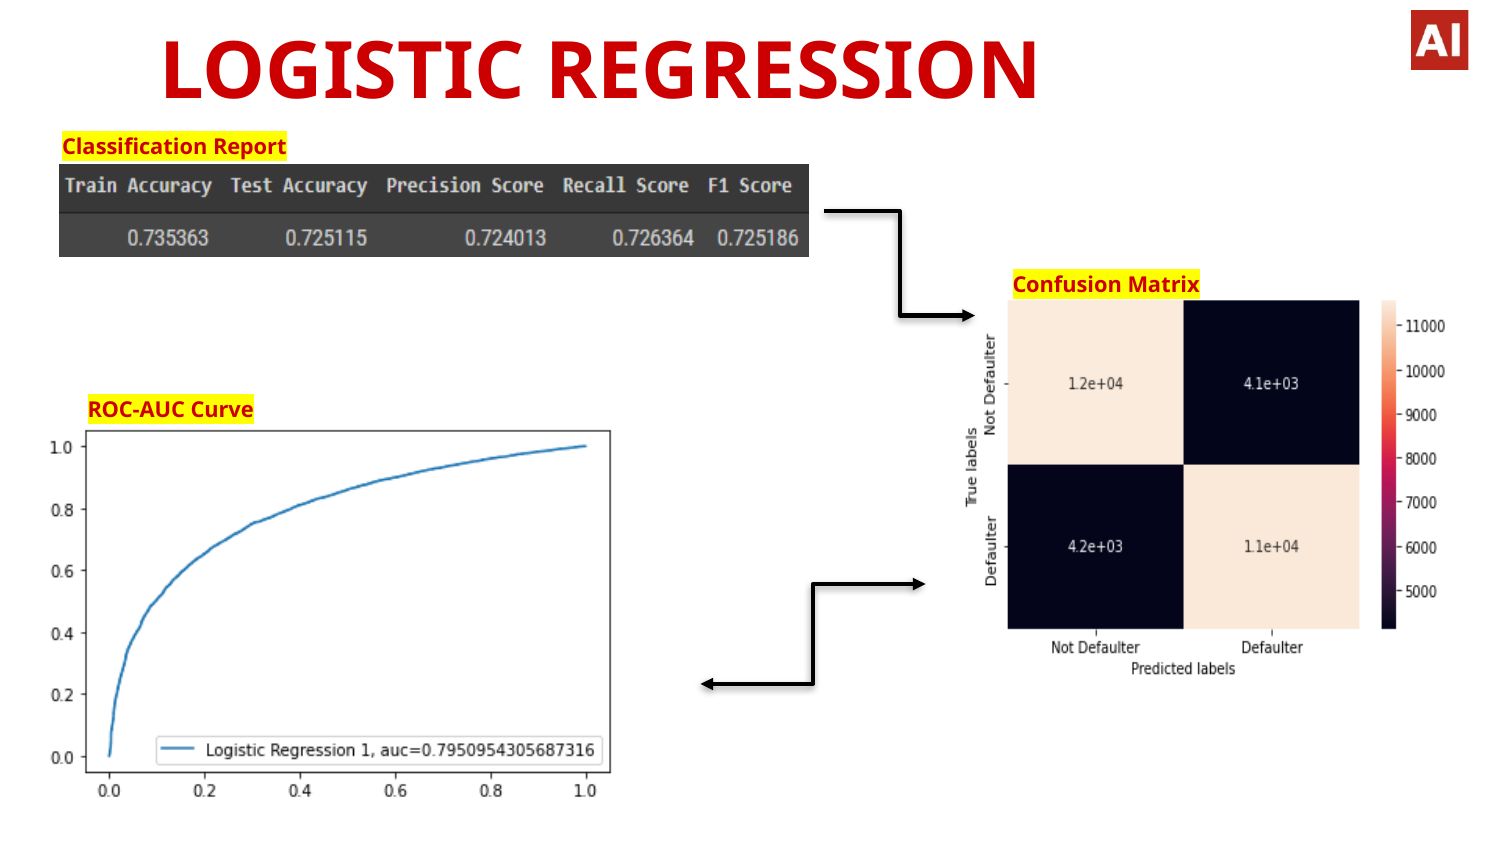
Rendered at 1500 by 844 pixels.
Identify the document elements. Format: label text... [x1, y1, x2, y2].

picture [49, 421, 619, 809]
picture [1411, 10, 1469, 70]
text_box Confusion Matrix [1012, 270, 1277, 295]
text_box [700, 583, 926, 685]
text_box ROC-AUC Curve [87, 395, 352, 420]
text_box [823, 210, 976, 316]
text_box Classification Report [62, 132, 326, 159]
picture [962, 296, 1451, 683]
title LOGISTIC REGRESSION [159, 19, 1231, 119]
picture [58, 164, 810, 257]
